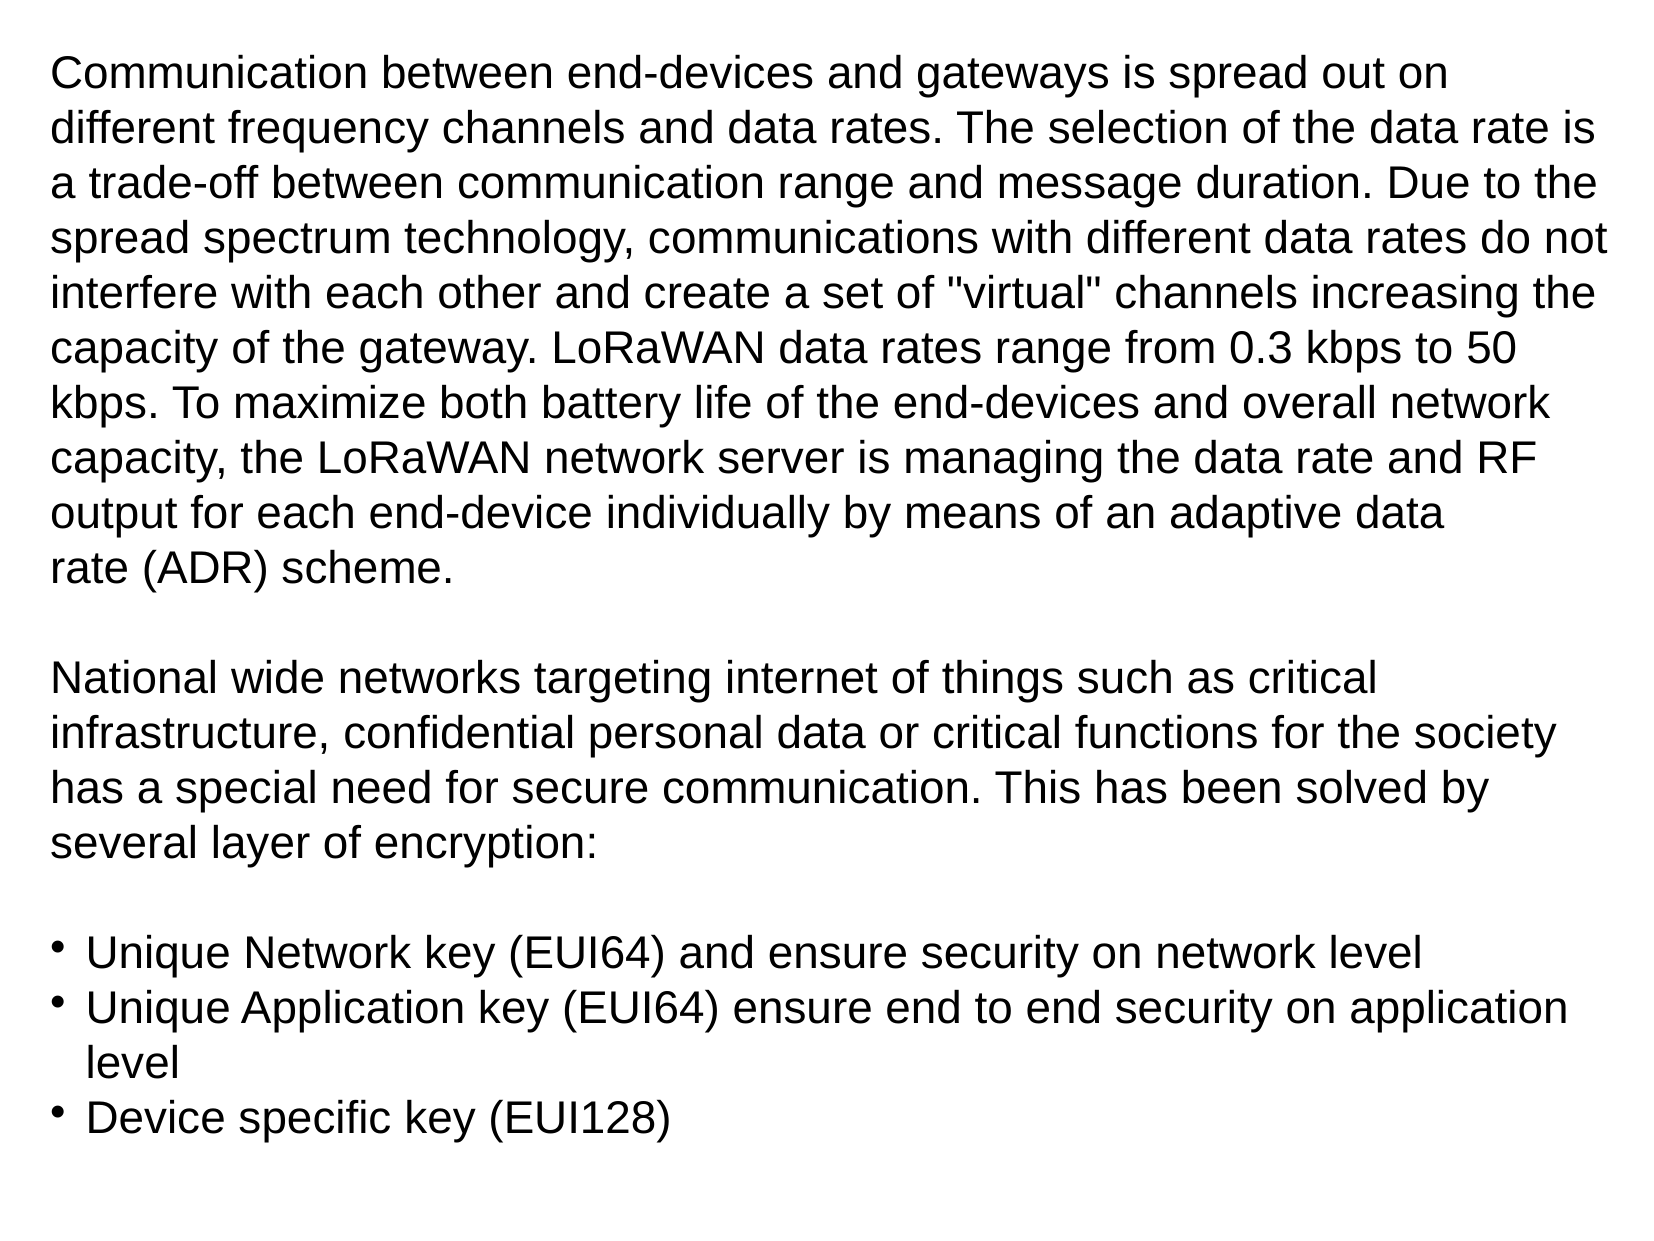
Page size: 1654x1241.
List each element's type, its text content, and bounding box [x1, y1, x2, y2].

text_box Communication between end-devices and gateways is spread out on different frequency channels and data rates. The selection of the data rate is a trade-off between communication range and message duration. Due to the spread spectrum technology, communications with different data rates do not interfere with each other and create a set of "virtual" channels increasing the capacity of the gateway. LoRaWAN data rates range from 0.3 kbps to 50 kbps. To maximize both battery life of the end-devices and overall network capacity, the LoRaWAN network server is managing the data rate and RF output for each end-device individually by means of an adaptive data rate (ADR) scheme. ​ National wide networks targeting internet of things such as critical infrastructure, confidential personal data or critical functions for the society has a special need for secure communication. This has been solved by several layer of encryption: ​ Unique Network key (EUI64) and ensure security on network level Unique Application key (EUI64) ensure end to end security on application level Device specific key (EUI128) [35, 35, 1630, 1241]
